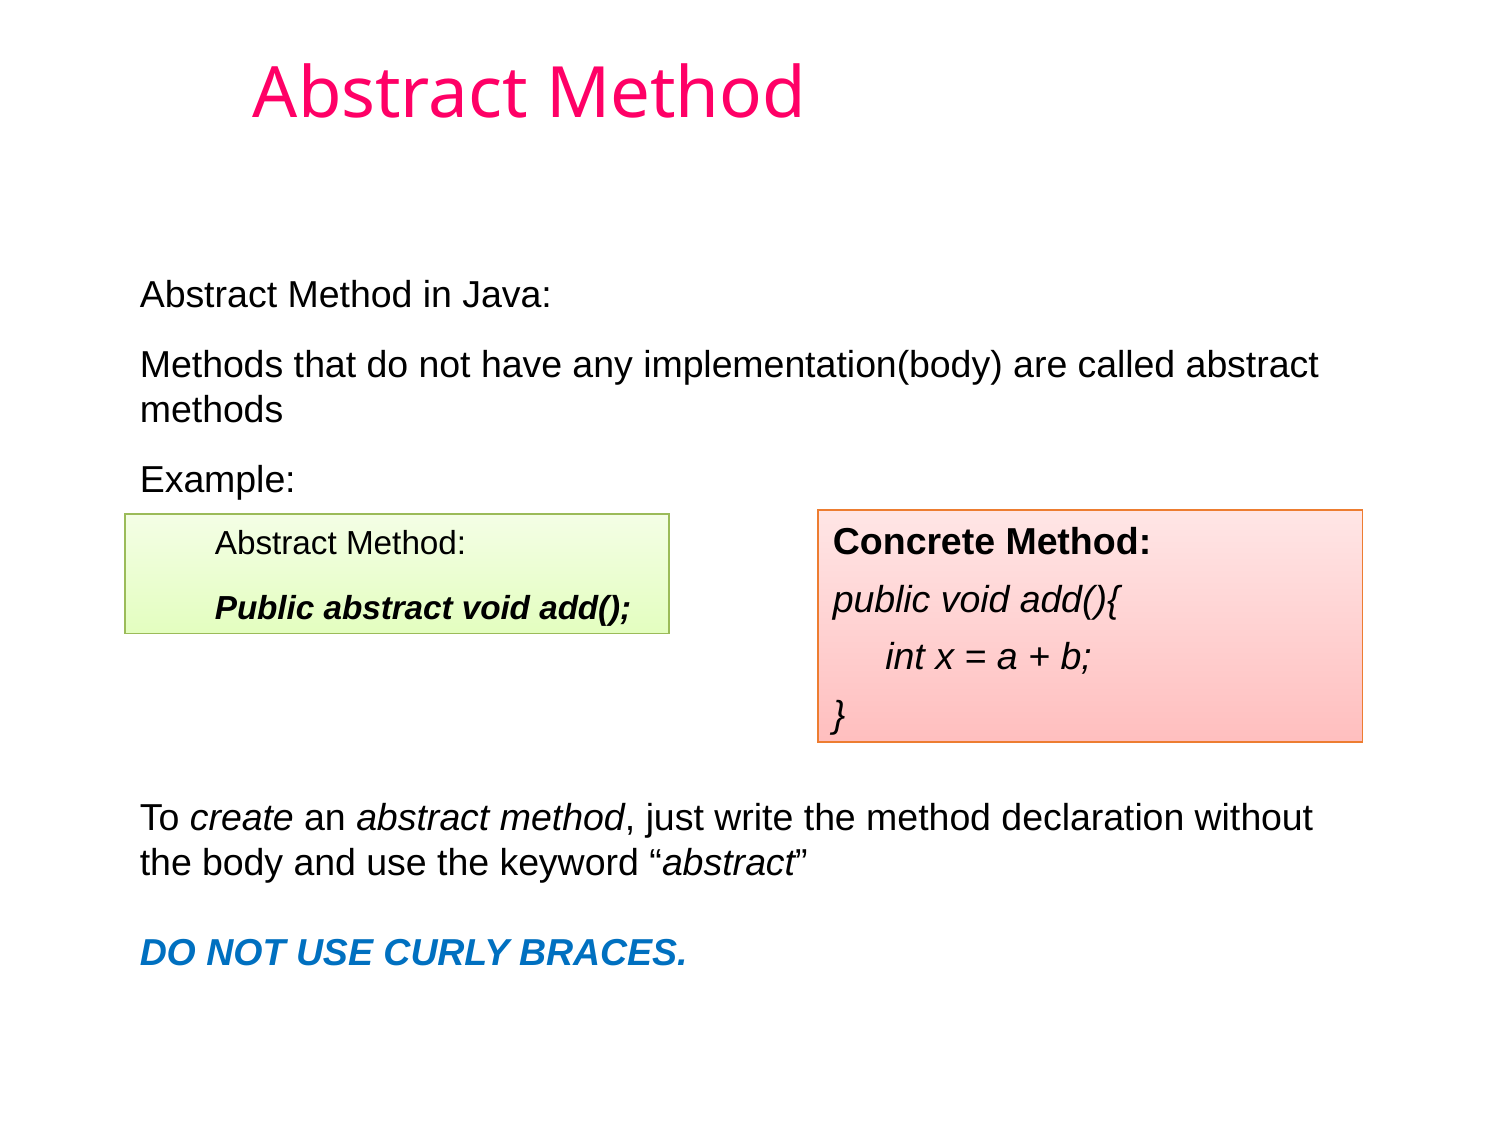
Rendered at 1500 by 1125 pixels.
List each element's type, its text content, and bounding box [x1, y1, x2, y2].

text_box Abstract Method: Public abstract void add(); [124, 513, 670, 634]
text_box To create an abstract method, just write the method declaration without the body and use the keyword “abstract” DO NOT USE CURLY BRACES. [125, 785, 1363, 981]
title Abstract Method [237, 2, 1500, 188]
text_box Abstract Method in Java: Methods that do not have any implementation(body) are called abstract methods Example: [124, 262, 1388, 508]
text_box Concrete Method: public void add(){ int x = a + b; } [818, 509, 1363, 743]
